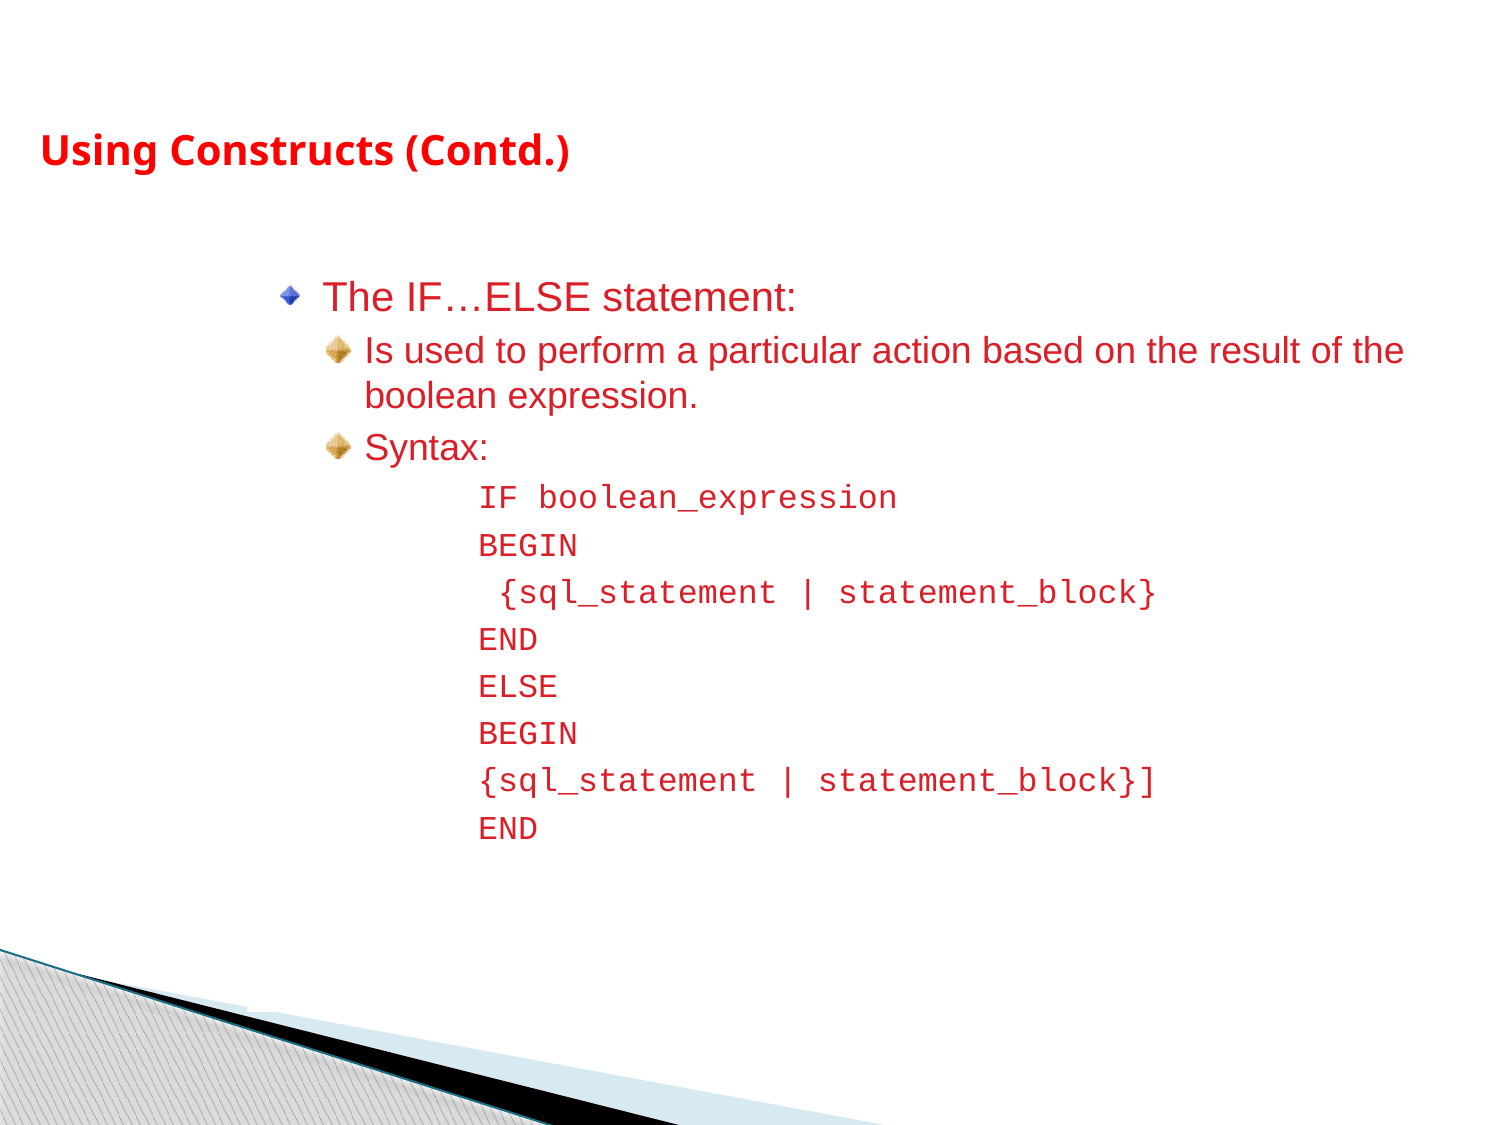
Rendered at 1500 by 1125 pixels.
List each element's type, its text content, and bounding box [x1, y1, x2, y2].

picture [326, 335, 351, 363]
picture [326, 432, 351, 459]
text_box Using Constructs (Contd.) [24, 116, 1463, 182]
list The IF…ELSE statement: Is used to perform a particular action based on the result of the boolean expression. Syntax: IF boolean_expression BEGIN {sql_statement | statement_block} END ELSE BEGIN {sql_statement | statement_block}] END [247, 262, 1448, 1012]
picture [280, 284, 300, 305]
